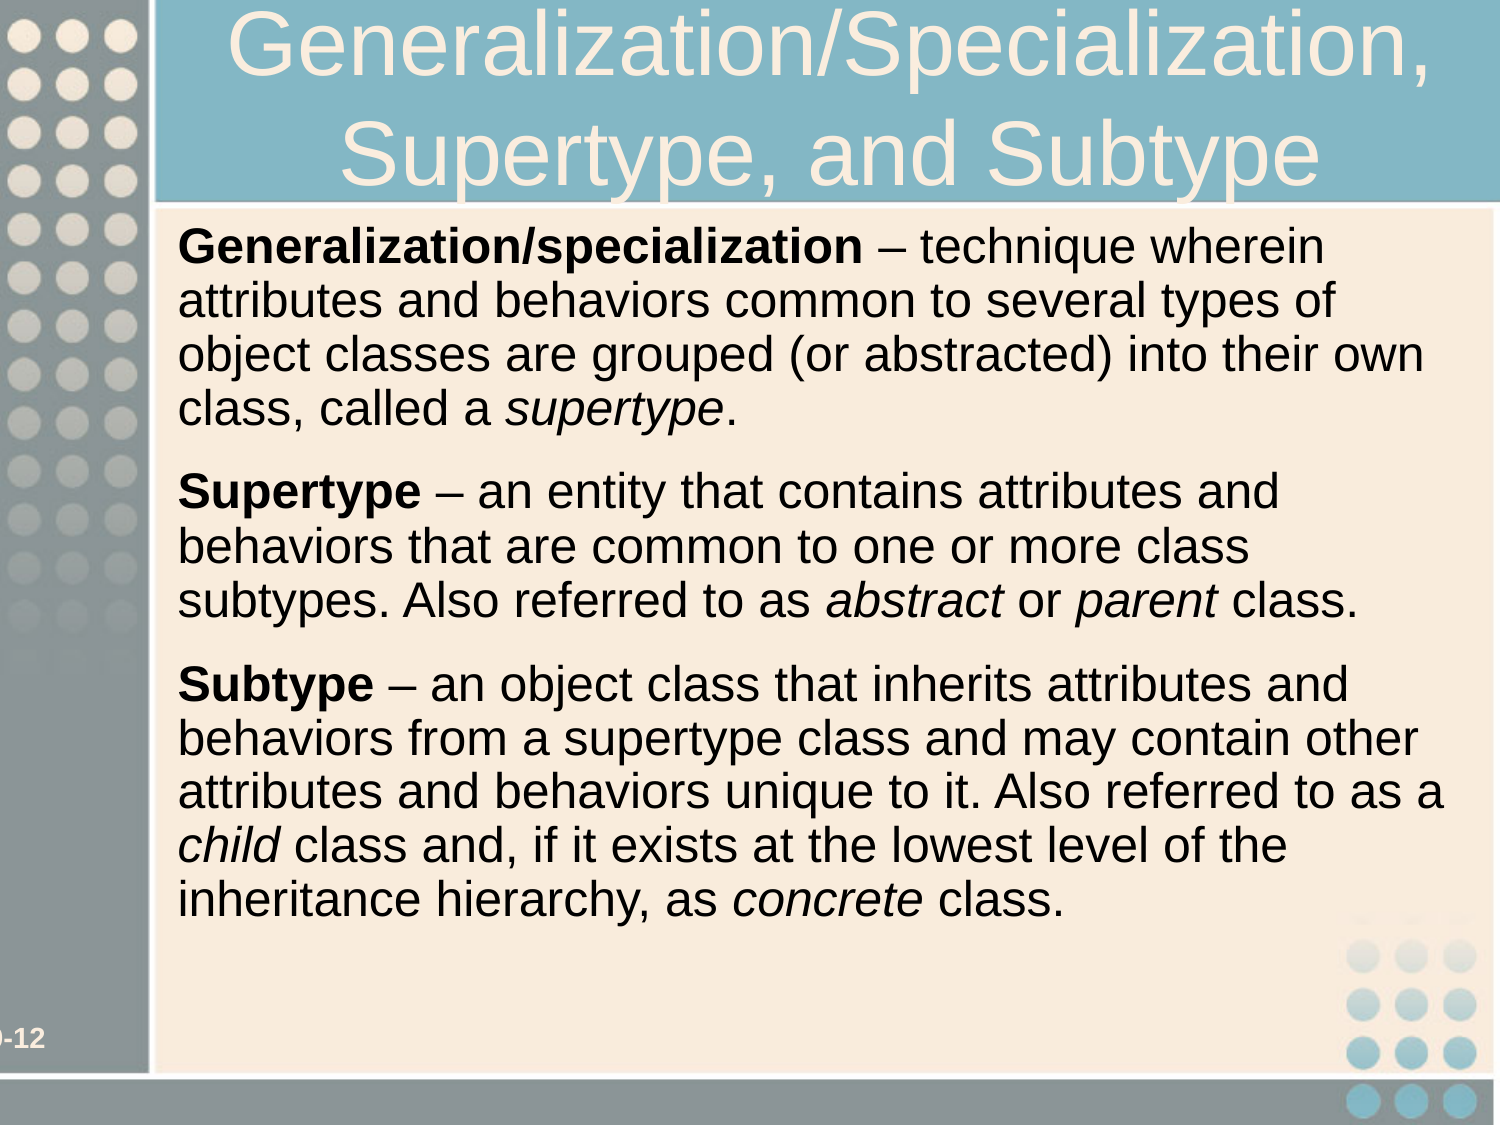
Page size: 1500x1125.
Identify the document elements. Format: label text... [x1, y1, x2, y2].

list Generalization/specialization – technique wherein attributes and behaviors common to several types of object classes are grouped (or abstracted) into their own class, called a supertype. Supertype – an entity that contains attributes and behaviors that are common to one or more class subtypes. Also referred to as abstract or parent class. Subtype – an object class that inherits attributes and behaviors from a supertype class and may contain other attributes and behaviors unique to it. Also referred to as a child class and, if it exists at the lowest level of the inheritance hierarchy, as concrete class. [162, 212, 1475, 1063]
title Generalization/Specialization, Supertype, and Subtype [162, 0, 1500, 188]
picture [0, 0, 1500, 1125]
